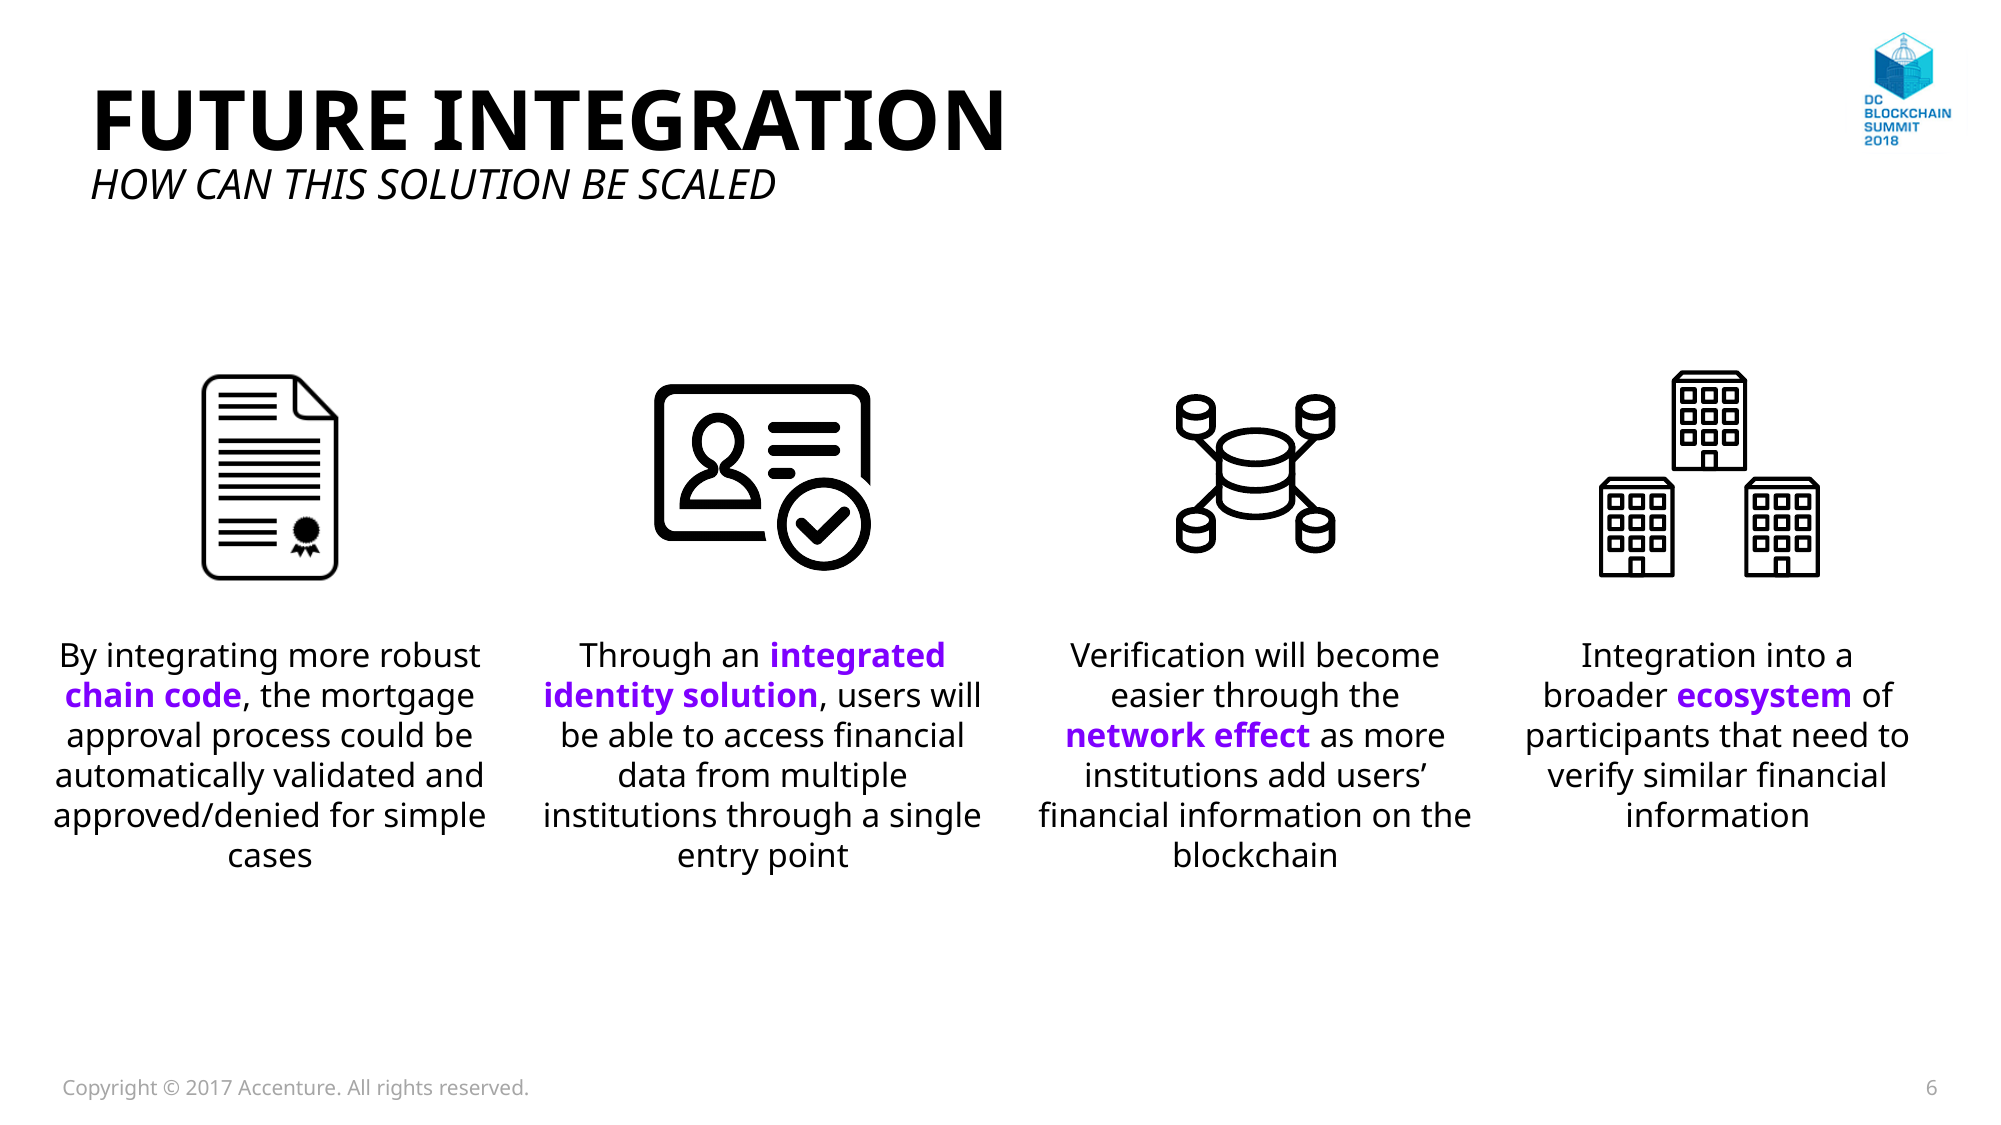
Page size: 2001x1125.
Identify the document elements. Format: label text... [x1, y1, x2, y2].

text_box Verification will become easier through the network effect as more institutions add users’ financial information on the blockchain [1038, 634, 1474, 882]
text_box How can this solution be scaled [75, 149, 1951, 301]
slide_number 6 [1887, 1069, 1938, 1104]
title Future Integration [75, 60, 1845, 149]
picture [1172, 390, 1339, 557]
text_box Through an integrated identity solution, users will be able to access financial data from multiple institutions through a single entry point [533, 634, 992, 882]
footer Copyright © 2017 Accenture. All rights reserved. [62, 1069, 1000, 1104]
picture [1845, 31, 1968, 154]
picture [1583, 368, 1836, 580]
text_box By integrating more robust chain code, the mortgage approval process could be automatically validated and approved/denied for simple cases [52, 634, 488, 882]
picture [156, 363, 384, 592]
picture [654, 384, 871, 571]
text_box Integration into a broader ecosystem of participants that need to verify similar financial information [1519, 634, 1917, 842]
